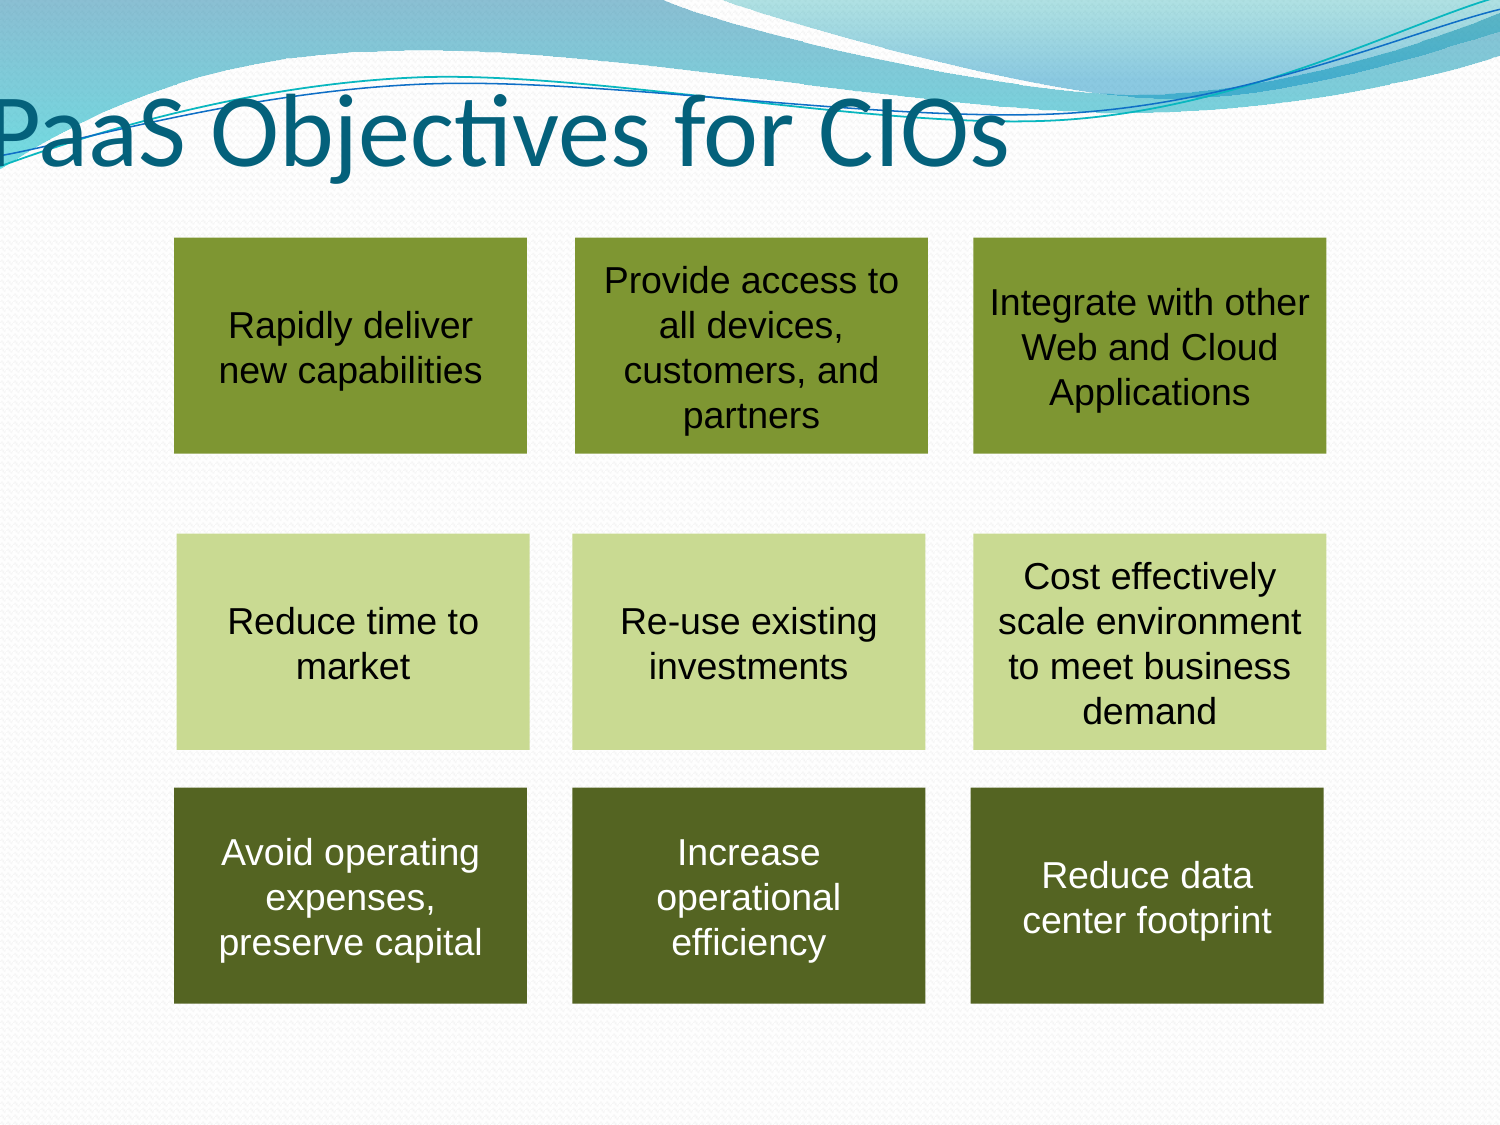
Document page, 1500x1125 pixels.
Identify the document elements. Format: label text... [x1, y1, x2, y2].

text_box Re-use existing investments [572, 533, 926, 750]
text_box Increase operational efficiency [572, 787, 926, 1004]
text_box Reduce time to market [176, 533, 530, 750]
text_box Reduce data center footprint [970, 787, 1324, 1004]
title PaaS Objectives for CIOs [0, 0, 1500, 188]
text_box Cost effectively scale environment to meet business demand [973, 533, 1327, 750]
text_box Provide access to all devices, customers, and partners [575, 237, 928, 454]
text_box Avoid operating expenses, preserve capital [174, 787, 527, 1004]
text_box Integrate with other Web and Cloud Applications [973, 237, 1327, 454]
text_box Rapidly deliver new capabilities [174, 237, 527, 454]
